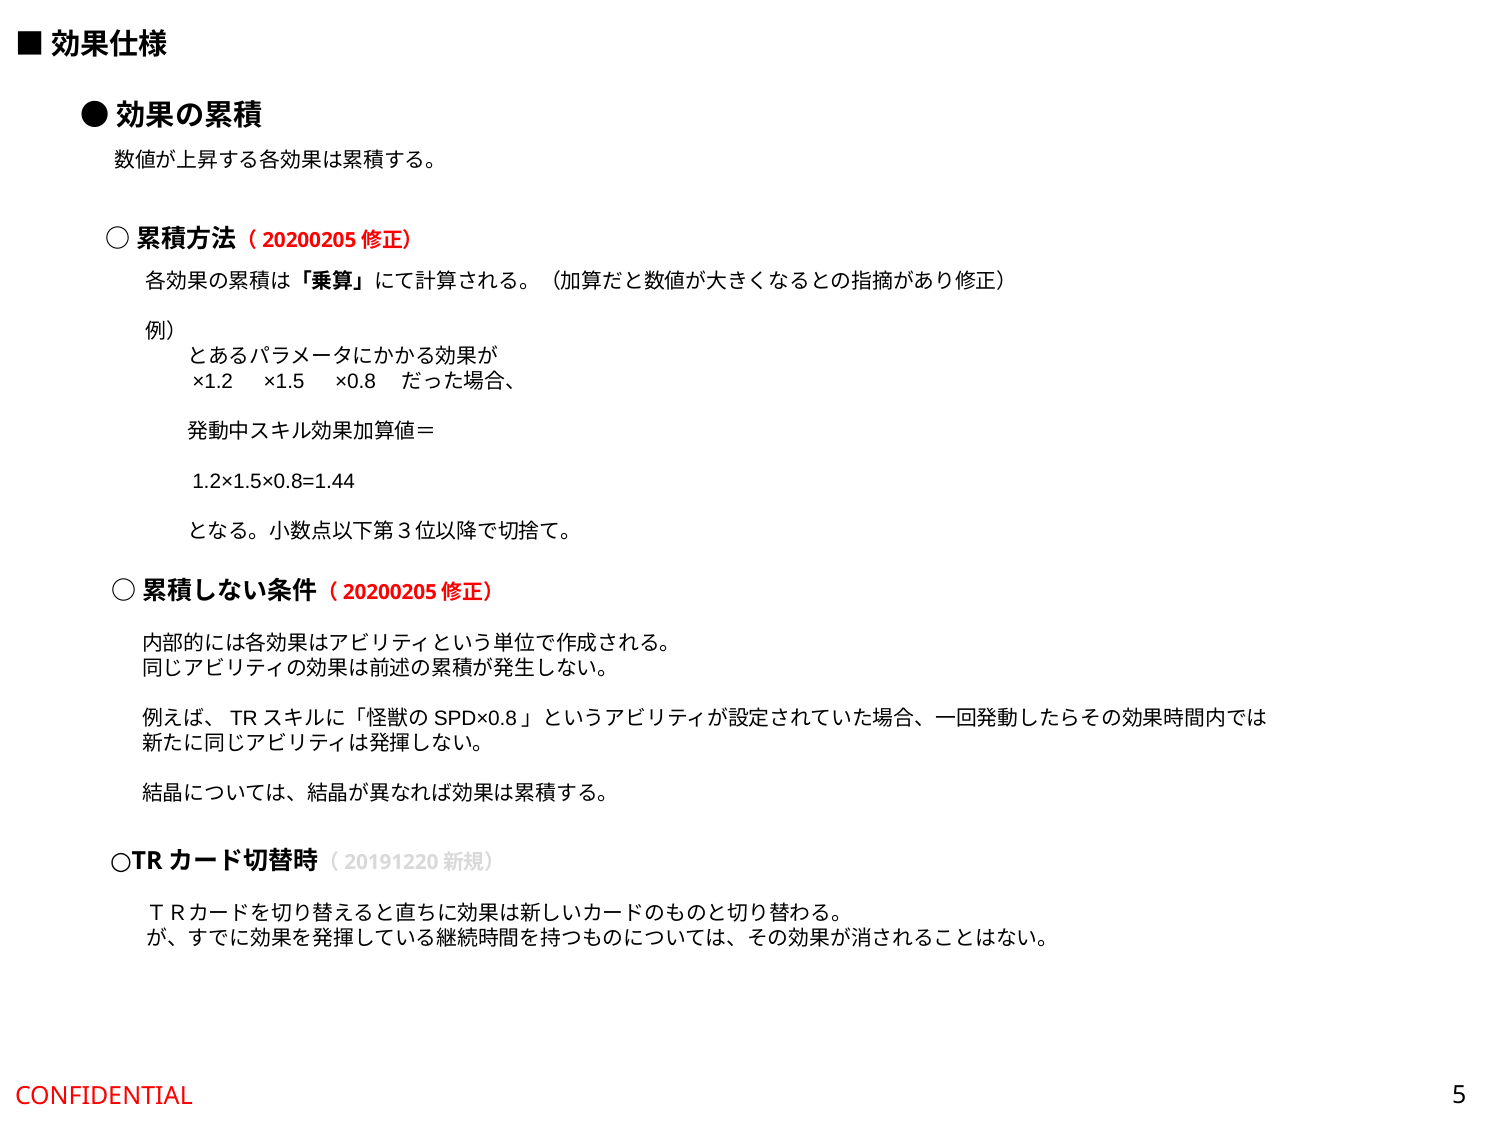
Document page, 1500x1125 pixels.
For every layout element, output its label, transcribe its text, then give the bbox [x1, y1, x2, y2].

text_box ○TRカード切替時（20191220新規） [95, 837, 521, 882]
text_box ■効果仕様 [0, 17, 183, 68]
text_box ○累積方法（20200205修正） [91, 215, 439, 260]
slide_number 5 [1143, 1065, 1482, 1125]
footer CONFIDENTIAL [0, 1065, 507, 1125]
text_box ●効果の累積 [65, 88, 278, 139]
text_box ＴＲカードを切り替えると直ちに効果は新しいカードのものと切り替わる。 が、すでに効果を発揮している継続時間を持つものについては、その効果が消されることはない。 [132, 892, 1074, 958]
text_box ○累積しない条件（20200205修正） [96, 566, 519, 612]
text_box 数値が上昇する各効果は累積する。 [99, 138, 462, 179]
text_box 内部的には各効果はアビリティという単位で作成される。 同じアビリティの効果は前述の累積が発生しない。 例えば、TRスキルに「怪獣のSPD×0.8」というアビリティが設定されていた場合、一回発動したらその効果時間内では 新たに同じアビリティは発揮しない。 結晶については、結晶が異なれば効果は累積する。 [127, 622, 1283, 813]
text_box 各効果の累積は「乗算」にて計算される。（加算だと数値が大きくなるとの指摘があり修正） 例） とあるパラメータにかかる効果が ×1.2 ×1.5 ×0.8 だった場合、 発動中スキル効果加算値＝ 1.2×1.5×0.8=1.44 となる。小数点以下第３位以降で切捨て。 [131, 260, 1033, 551]
